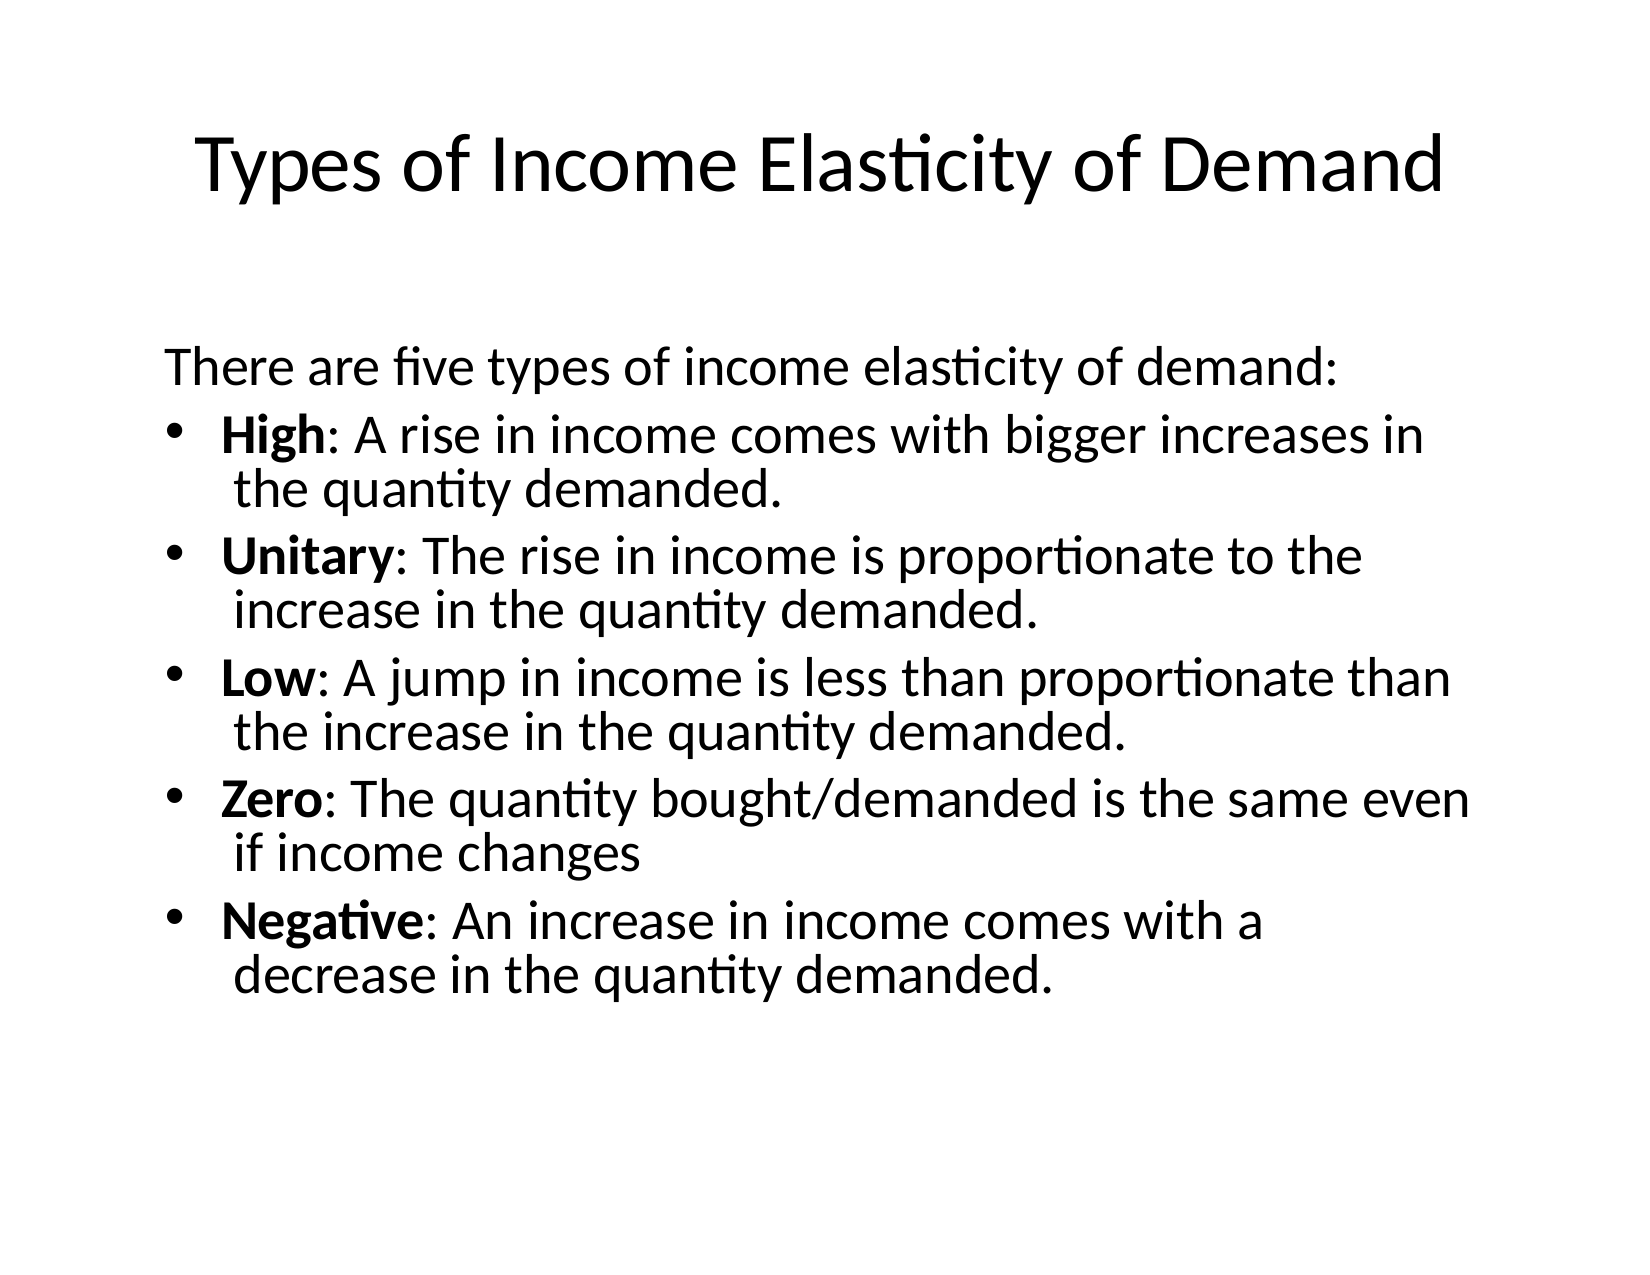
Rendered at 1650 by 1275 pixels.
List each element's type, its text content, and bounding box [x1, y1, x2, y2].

title Types of Income Elasticity of Demand [192, 106, 1458, 322]
text_box [74, 637, 1575, 1201]
text_box There are five types of income elasticity of demand: High: A rise in income comes with bigger increases in the quantity demanded. Unitary: The rise in income is proportionate to the increase in the quantity demanded. Low: A jump in income is less than proportionate than the increase in the quantity demanded. Zero: The quantity bought/demanded is the same even if income changes Negative: An increase in income comes with a decrease in the quantity demanded. [162, 327, 1479, 1004]
